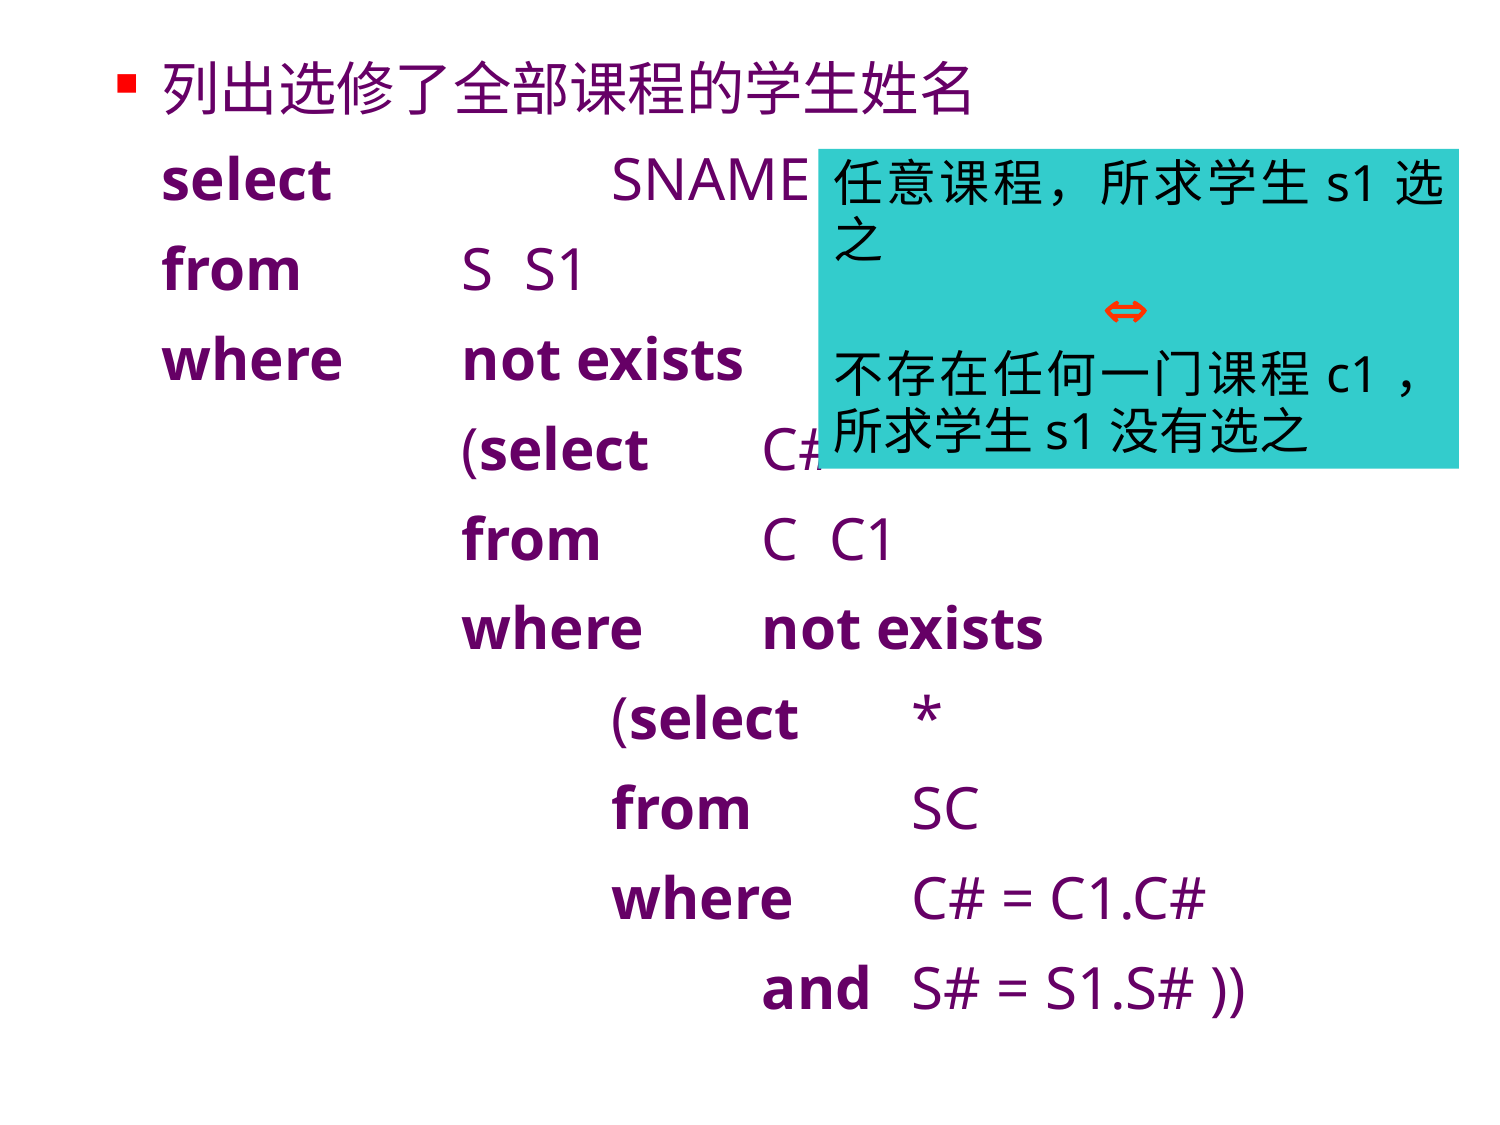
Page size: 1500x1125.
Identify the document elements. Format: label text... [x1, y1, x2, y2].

text_box 任意课程，所求学生s1选之  不存在任何一门课程c1，所求学生s1没有选之 [818, 148, 1459, 469]
list 列出选修了全部课程的学生姓名 select SNAME from S S1 where not exists (select C# from C C1 where not exists (select * from SC where C# = C1.C# and S# = S1.S# )) [24, 30, 1476, 1101]
